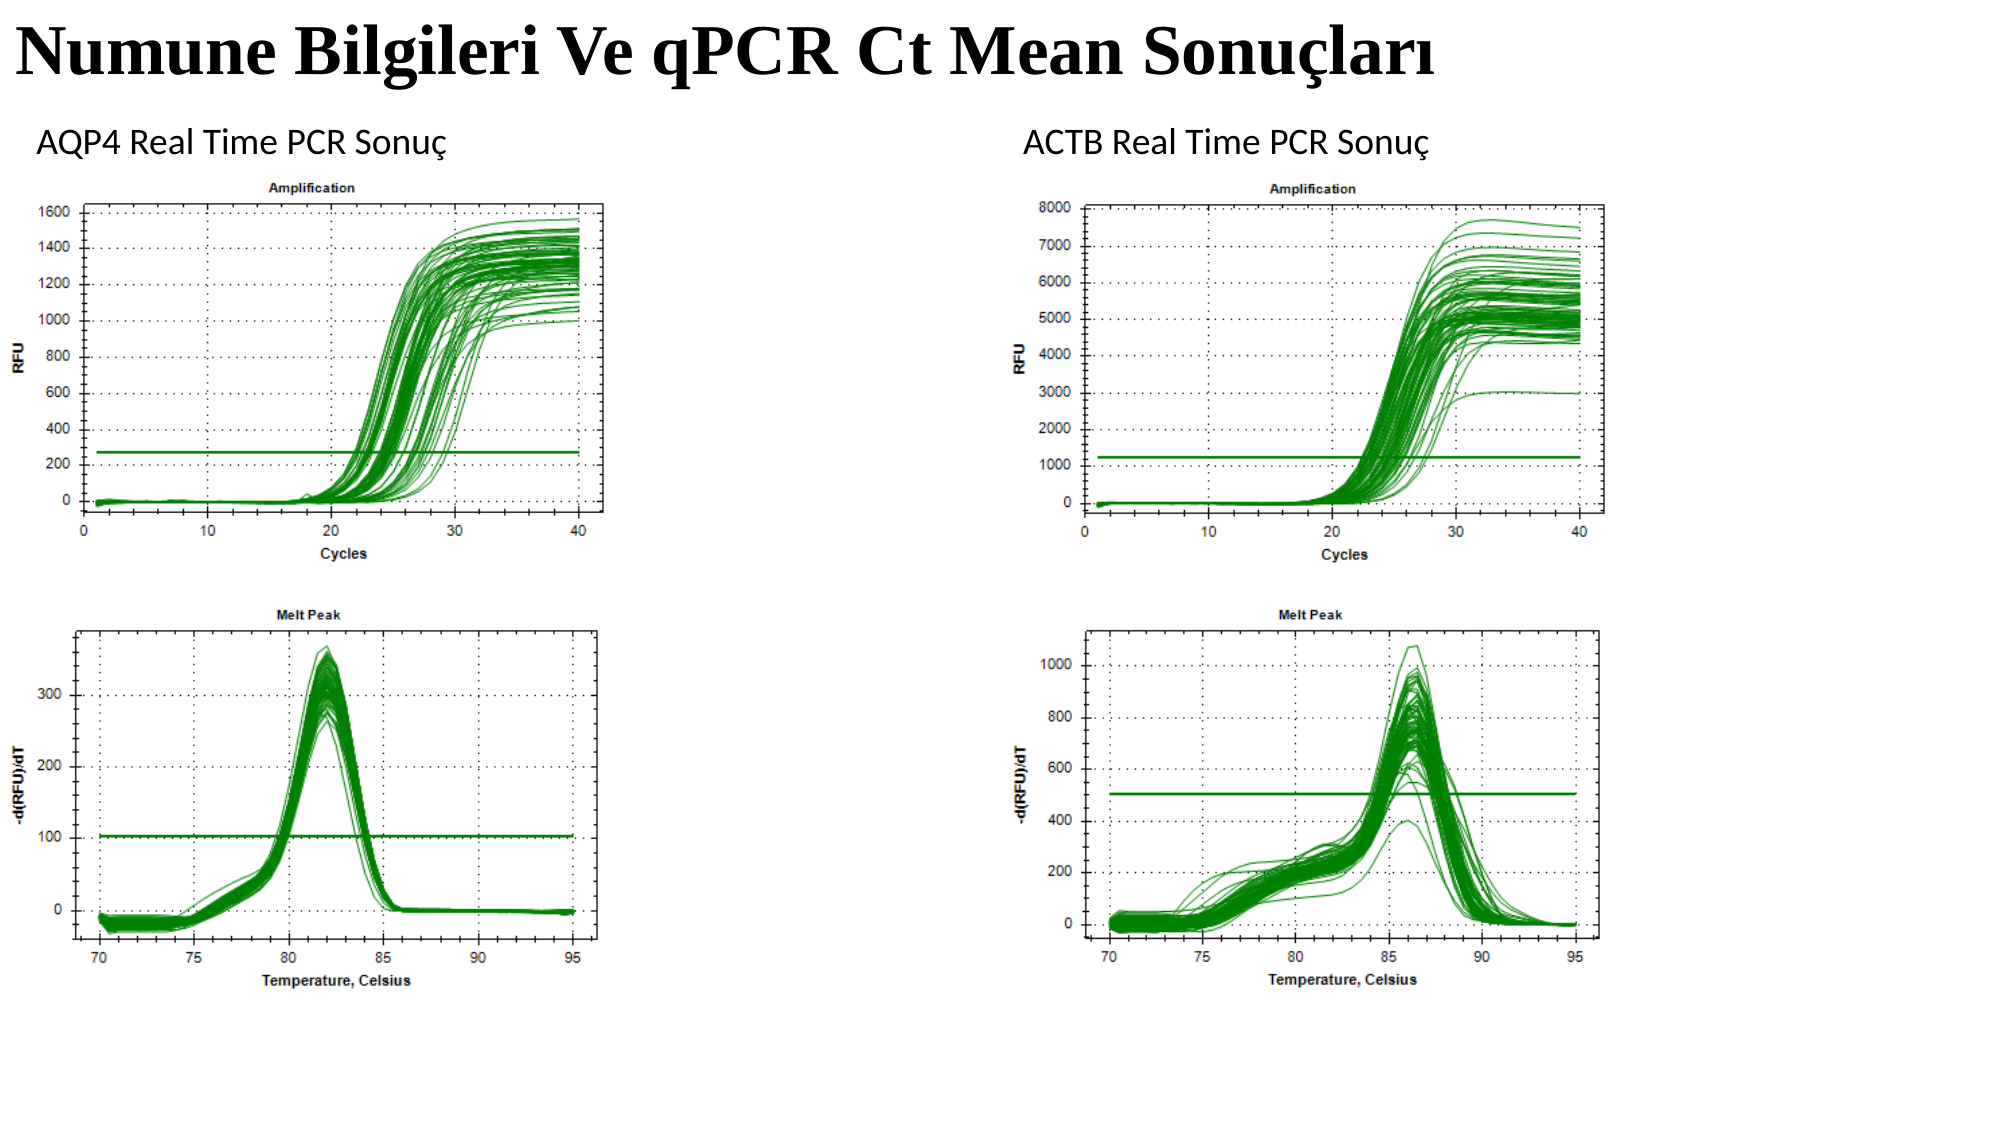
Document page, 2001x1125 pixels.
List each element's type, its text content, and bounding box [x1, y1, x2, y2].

picture [1002, 594, 1620, 1001]
picture [0, 167, 624, 575]
title Numune Bilgileri Ve qPCR Ct Mean Sonuçları [0, 5, 2000, 98]
text_box AQP4 Real Time PCR Sonuç ACTB Real Time PCR Sonuç [21, 109, 1456, 170]
picture [1001, 168, 1625, 576]
picture [0, 594, 618, 1002]
